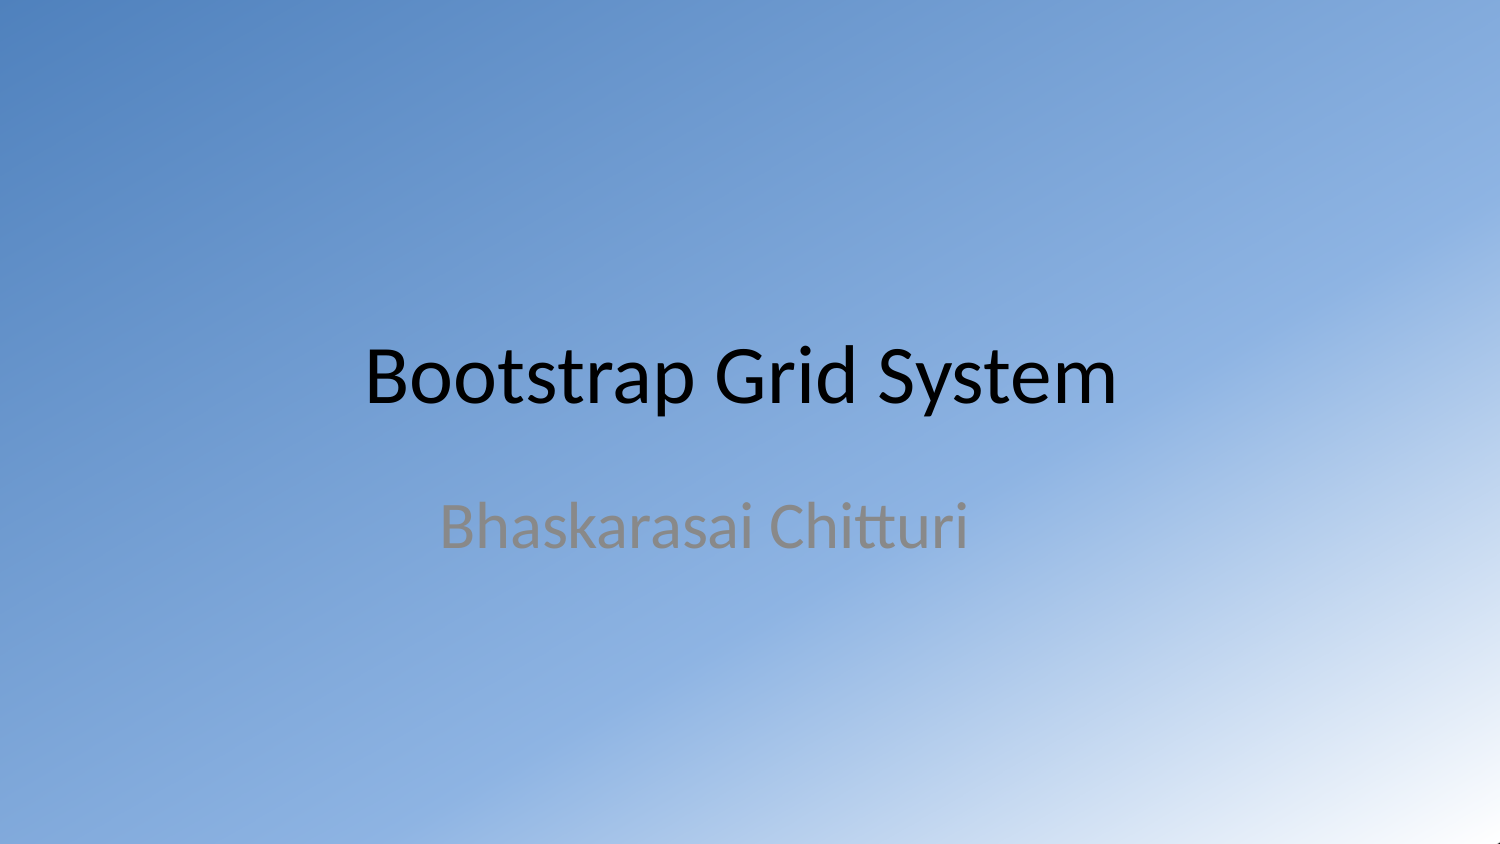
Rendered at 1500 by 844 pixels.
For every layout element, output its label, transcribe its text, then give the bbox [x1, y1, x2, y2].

text_box Bootstrap Grid System [362, 317, 1500, 420]
picture [0, 0, 1500, 844]
text_box Bhaskarasai Chitturi [437, 479, 1005, 562]
